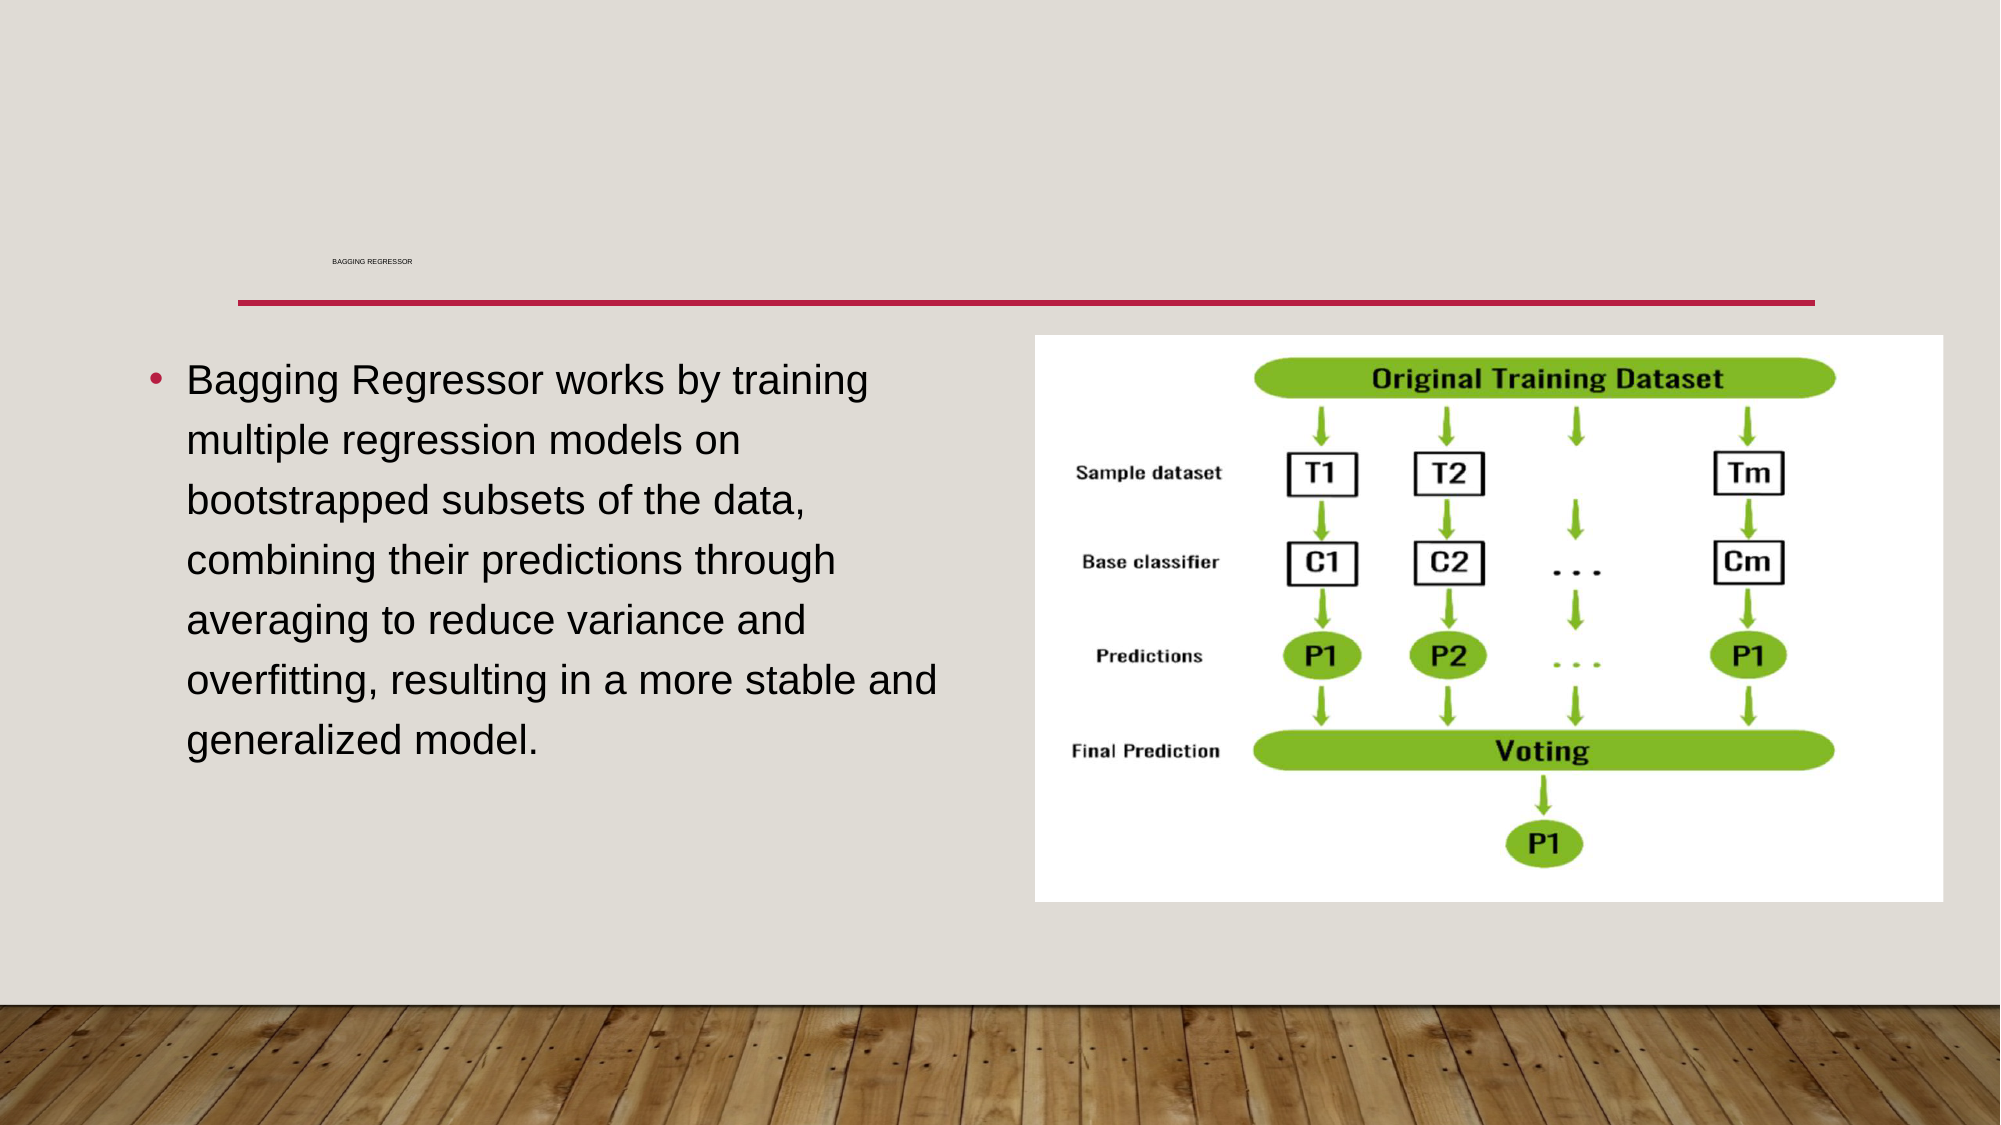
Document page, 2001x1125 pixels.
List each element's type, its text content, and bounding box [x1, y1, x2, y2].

list Bagging Regressor works by training multiple regression models on bootstrapped subsets of the data, combining their predictions through averaging to reduce variance and overfitting, resulting in a more stable and generalized model. [133, 335, 978, 902]
picture [1034, 335, 1944, 902]
title Bagging REGRESSOR [314, 70, 1177, 281]
picture [0, 1005, 2000, 1125]
